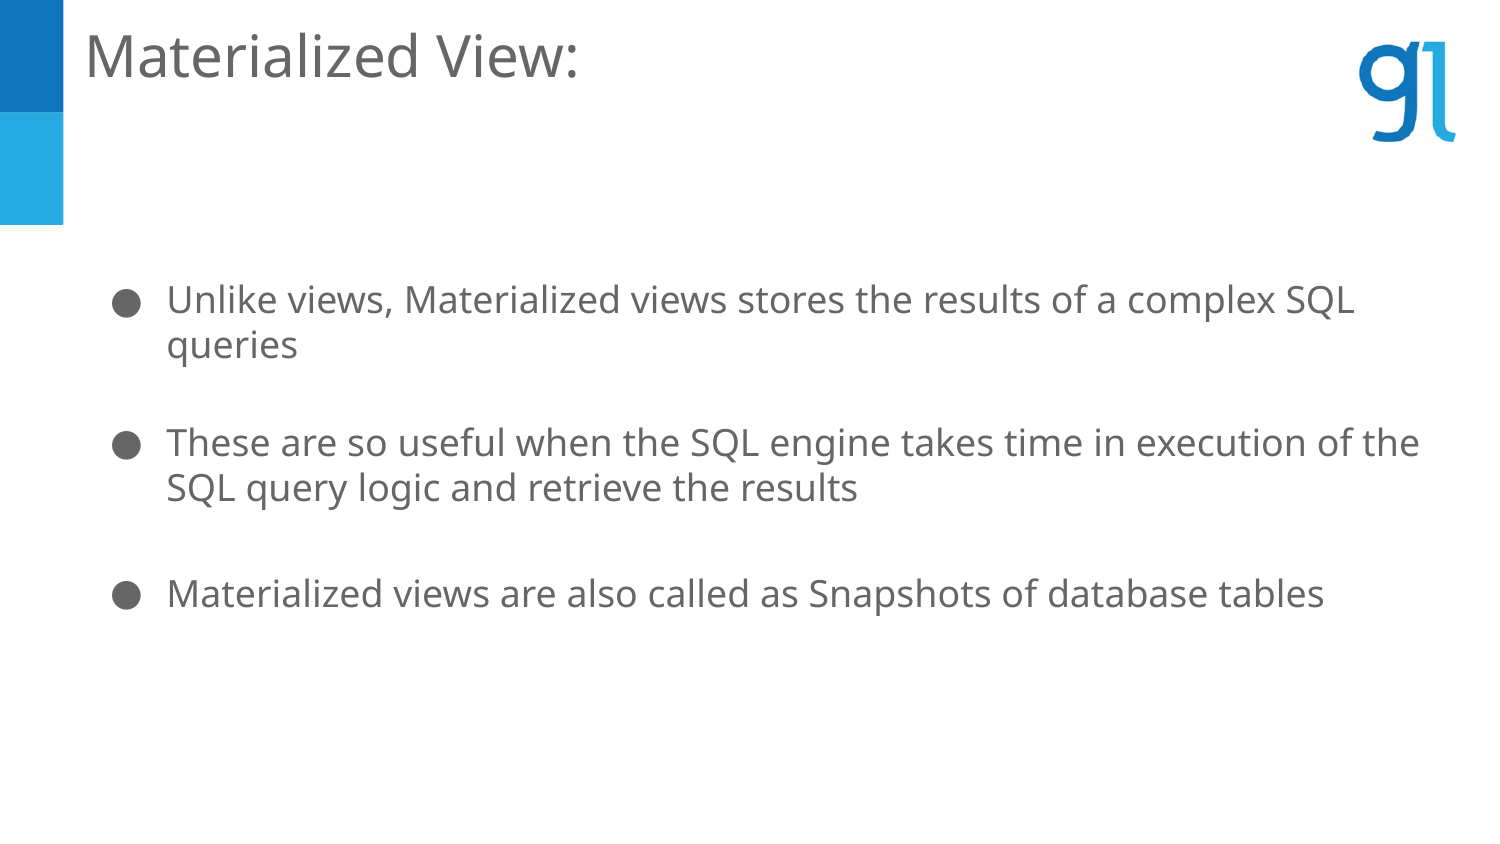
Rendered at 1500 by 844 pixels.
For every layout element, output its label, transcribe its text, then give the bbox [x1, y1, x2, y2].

text_box Unlike views, Materialized views stores the results of a complex SQL queries These are so useful when the SQL engine takes time in execution of the SQL query logic and retrieve the results Materialized views are also called as Snapshots of database tables [76, 261, 1489, 802]
text_box Materialized View: [69, 23, 1335, 110]
picture [1331, 17, 1482, 169]
